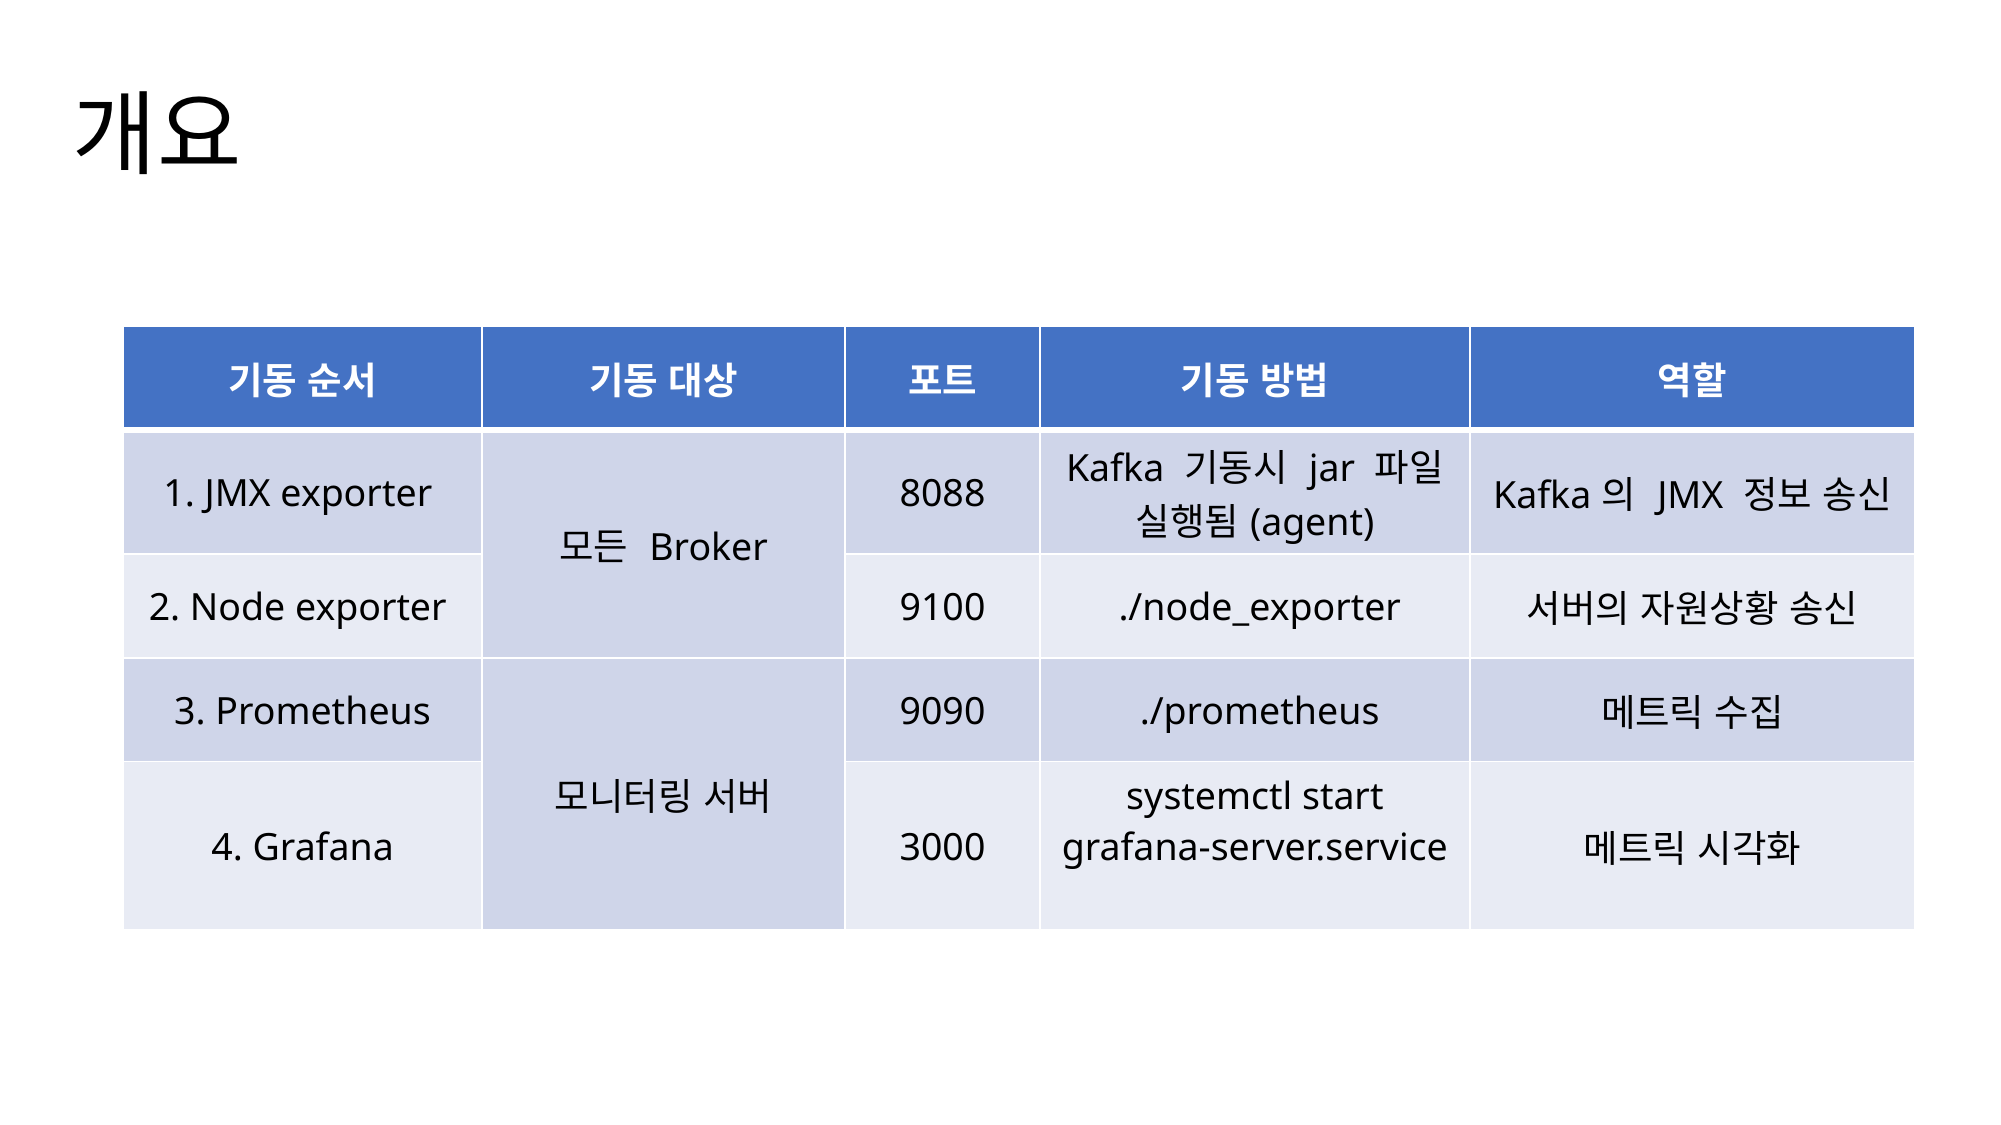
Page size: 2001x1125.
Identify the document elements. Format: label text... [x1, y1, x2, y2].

table_header 기동 대상 [483, 327, 844, 427]
table_cell Kafka의 JMX 정보 송신 [1471, 433, 1914, 553]
table_header 기동 순서 [124, 327, 481, 427]
table_header 기동 방법 [1041, 327, 1469, 427]
table_cell 8088 [846, 433, 1039, 553]
table_cell 메트릭 수집 [1471, 659, 1914, 761]
table_cell 9090 [846, 659, 1039, 761]
table_cell 모든 Broker [483, 433, 844, 657]
table_cell Kafka 기동시 jar 파일 실행됨(agent) [1041, 433, 1469, 553]
table_header 역할 [1471, 327, 1914, 427]
table_cell systemctl start grafana-server.service [1041, 762, 1469, 929]
table_cell 1. JMX exporter [124, 433, 481, 553]
table_cell 메트릭 시각화 [1471, 762, 1914, 929]
table_cell 서버의 자원상황 송신 [1471, 555, 1914, 657]
table_cell 4. Grafana [124, 762, 481, 929]
table_cell ./prometheus [1041, 659, 1469, 761]
table_cell ./node_exporter [1041, 555, 1469, 657]
table_cell 3000 [846, 762, 1039, 929]
table_header 포트 [846, 327, 1039, 427]
title 개요 [57, 28, 1783, 247]
table_cell 모니터링 서버 [483, 659, 844, 929]
table_cell 3. Prometheus [124, 659, 481, 761]
table_cell 2. Node exporter [124, 555, 481, 657]
table_cell 9100 [846, 555, 1039, 657]
